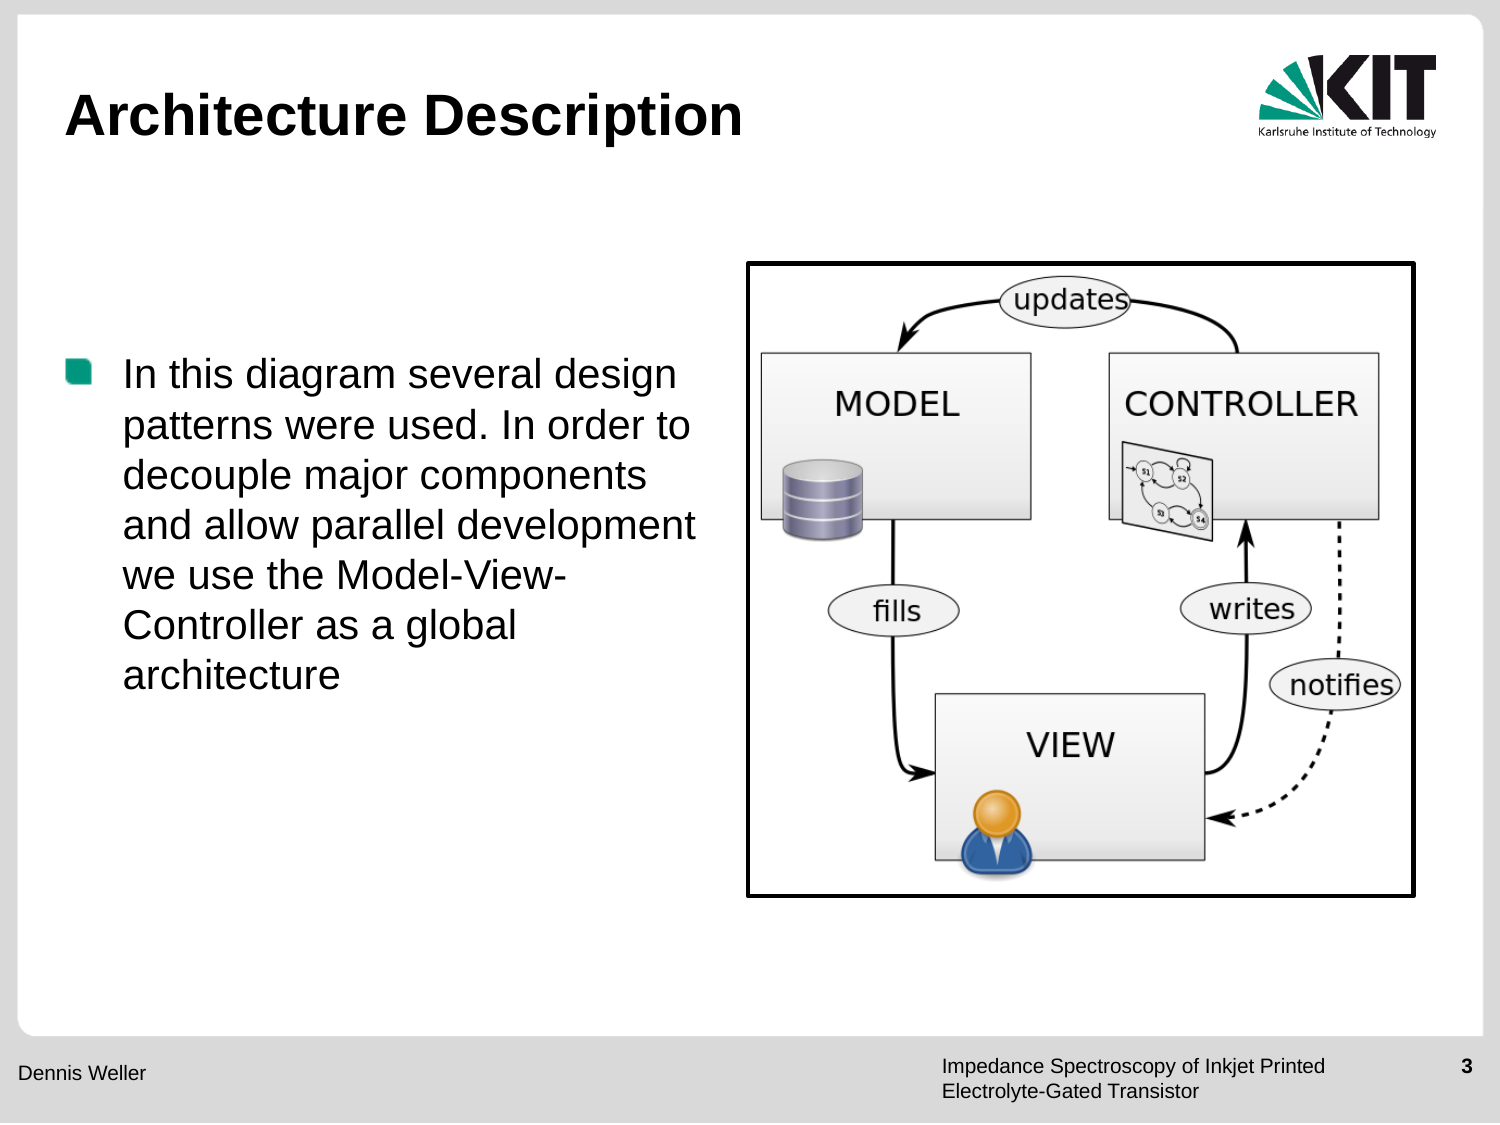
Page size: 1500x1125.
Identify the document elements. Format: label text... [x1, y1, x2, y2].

footer Dennis Weller [17, 1059, 935, 1120]
picture [0, 0, 1500, 1123]
slide_number 3 [1421, 1053, 1473, 1113]
title Architecture Description [63, 54, 1199, 148]
list In this diagram several design patterns were used. In order to decouple major components and allow parallel development we use the Model-View-Controller as a global architecture [63, 282, 706, 1015]
slide_number Impedance Spectroscopy of Inkjet Printed Electrolyte-Gated Transistor [941, 1053, 1372, 1113]
